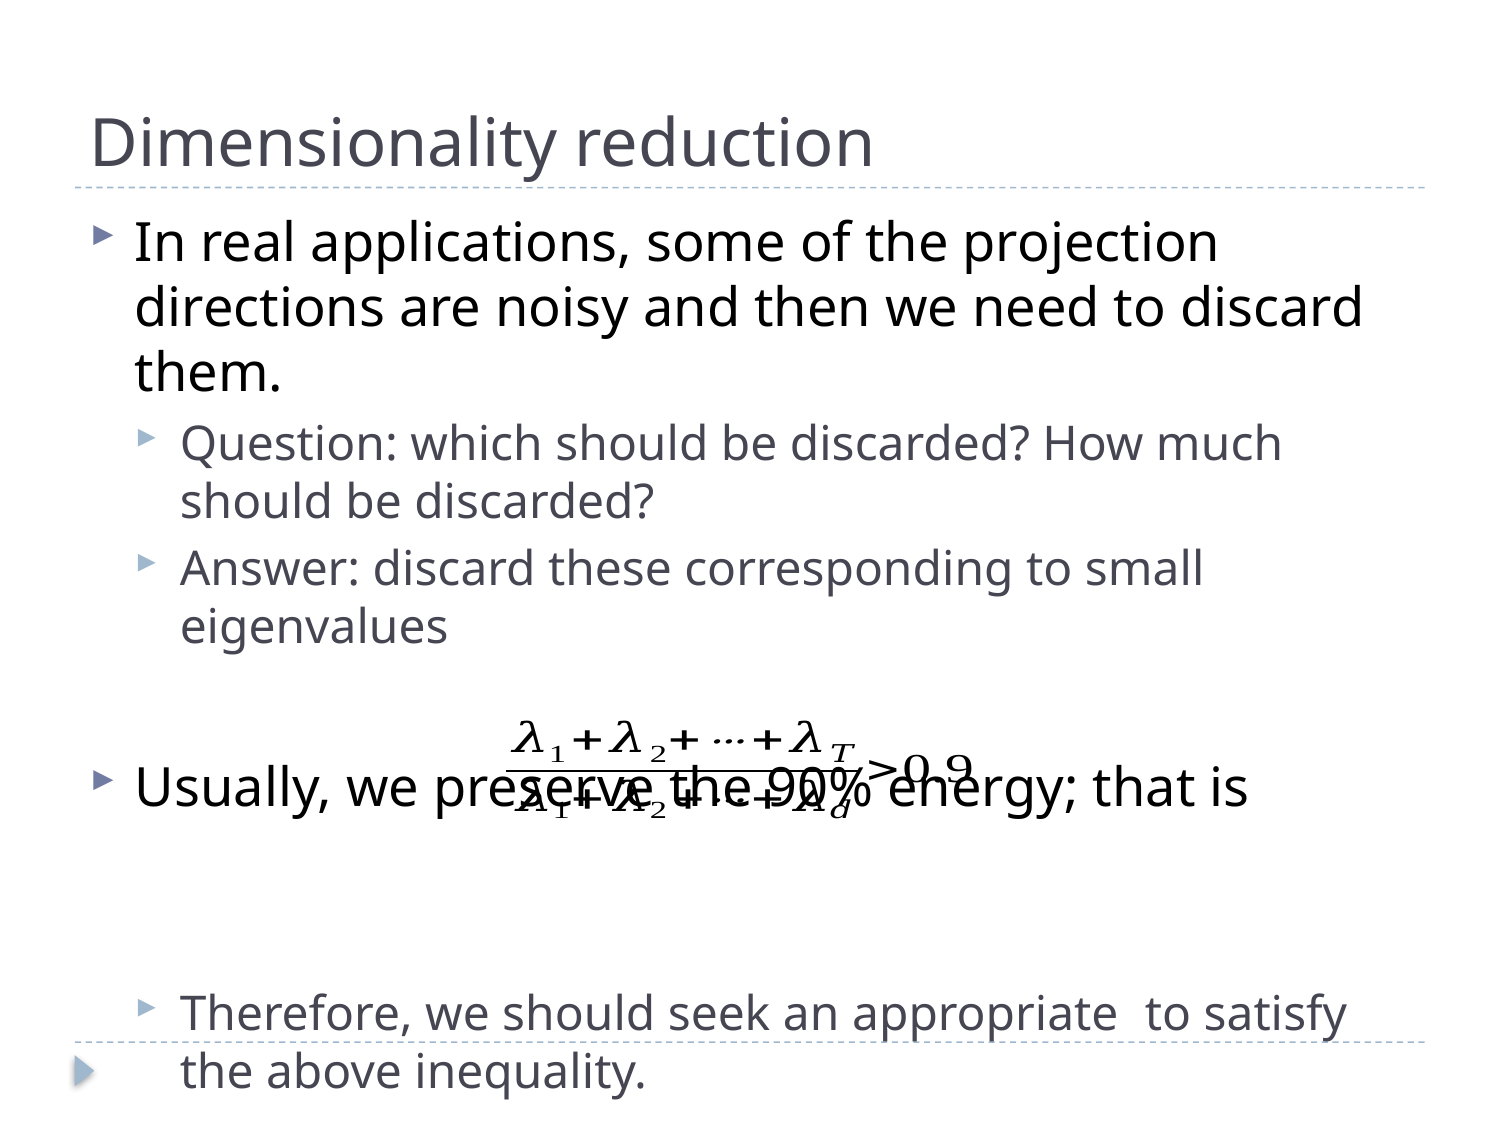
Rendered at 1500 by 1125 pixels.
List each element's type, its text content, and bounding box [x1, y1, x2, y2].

title Dimensionality reduction [75, 24, 1425, 188]
